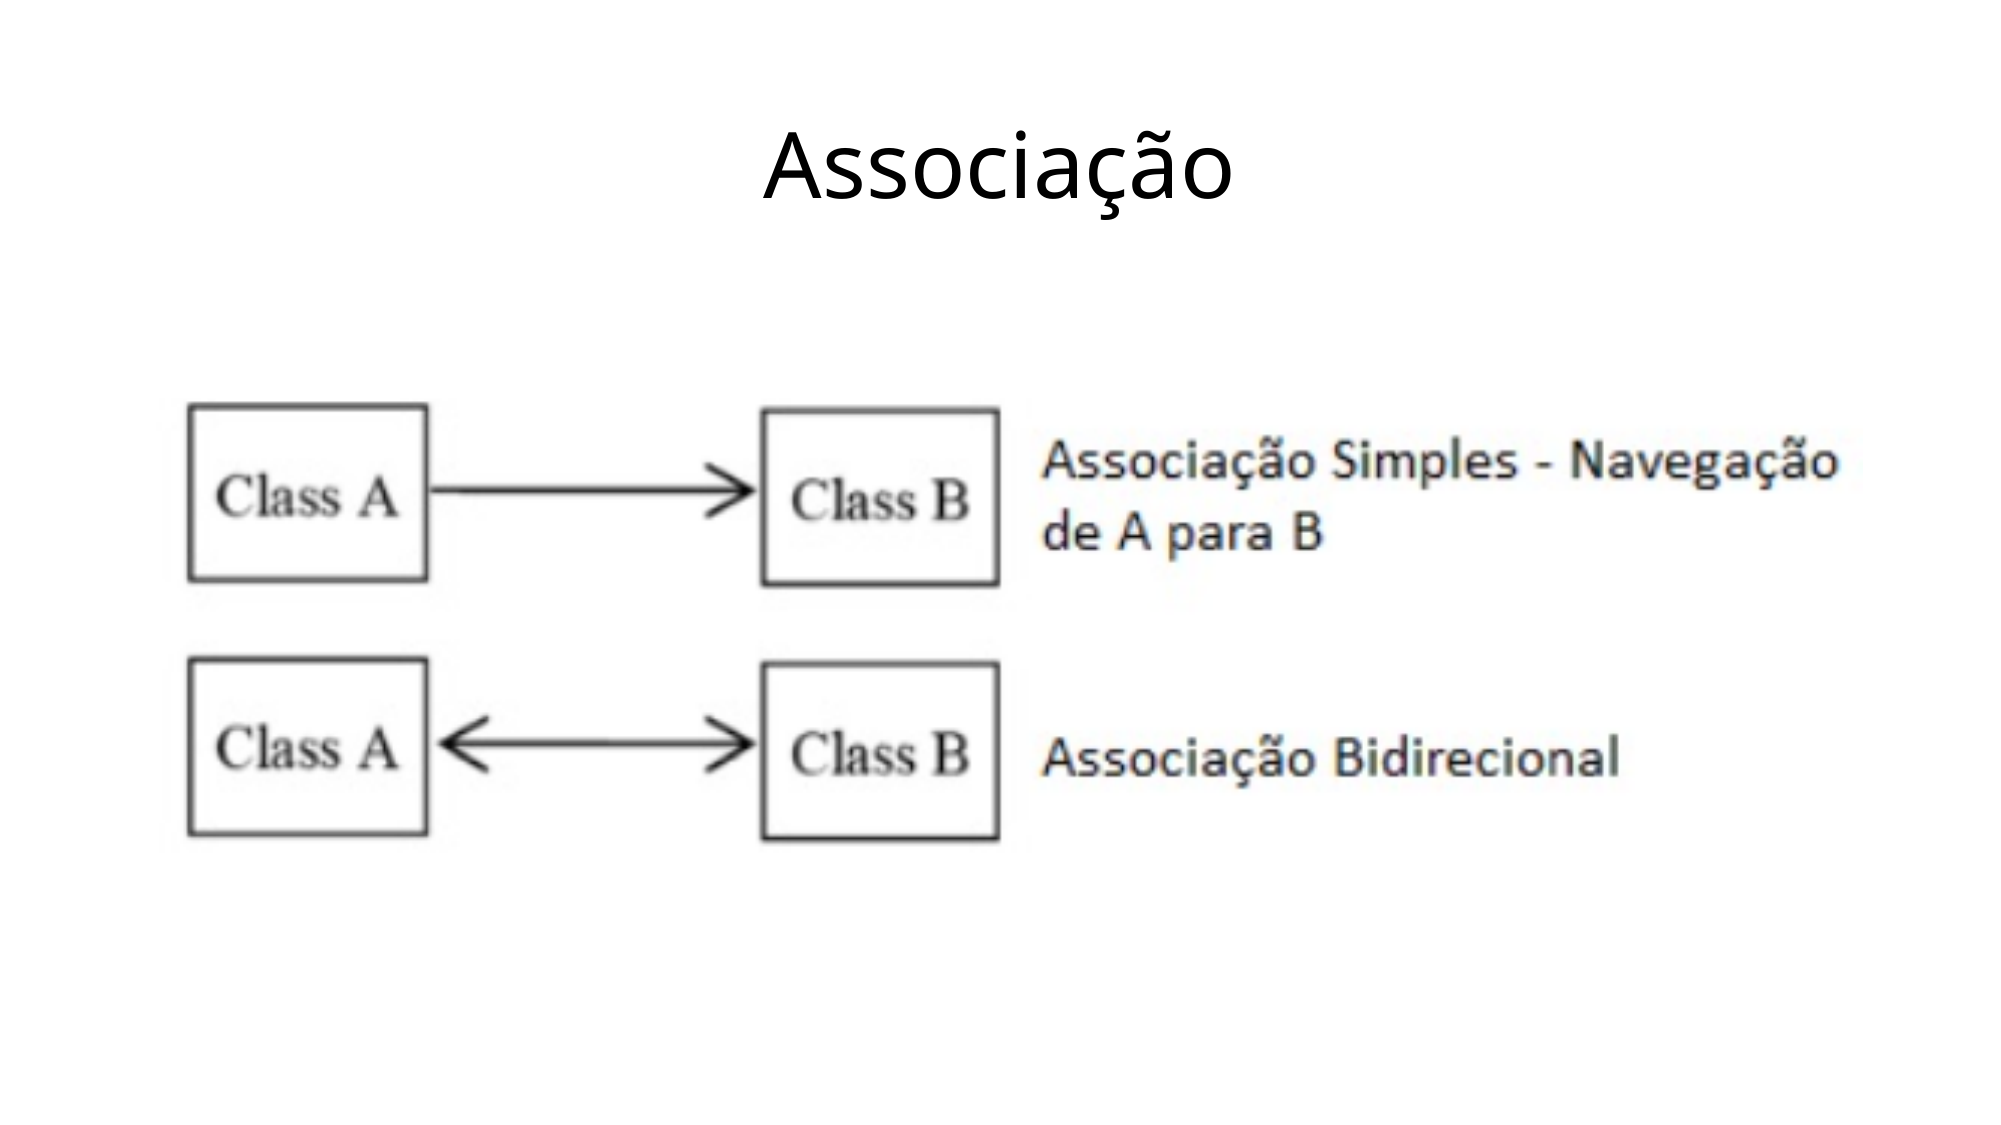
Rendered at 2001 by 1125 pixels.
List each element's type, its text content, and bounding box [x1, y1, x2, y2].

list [140, 385, 1863, 868]
title Associação [137, 59, 1863, 278]
